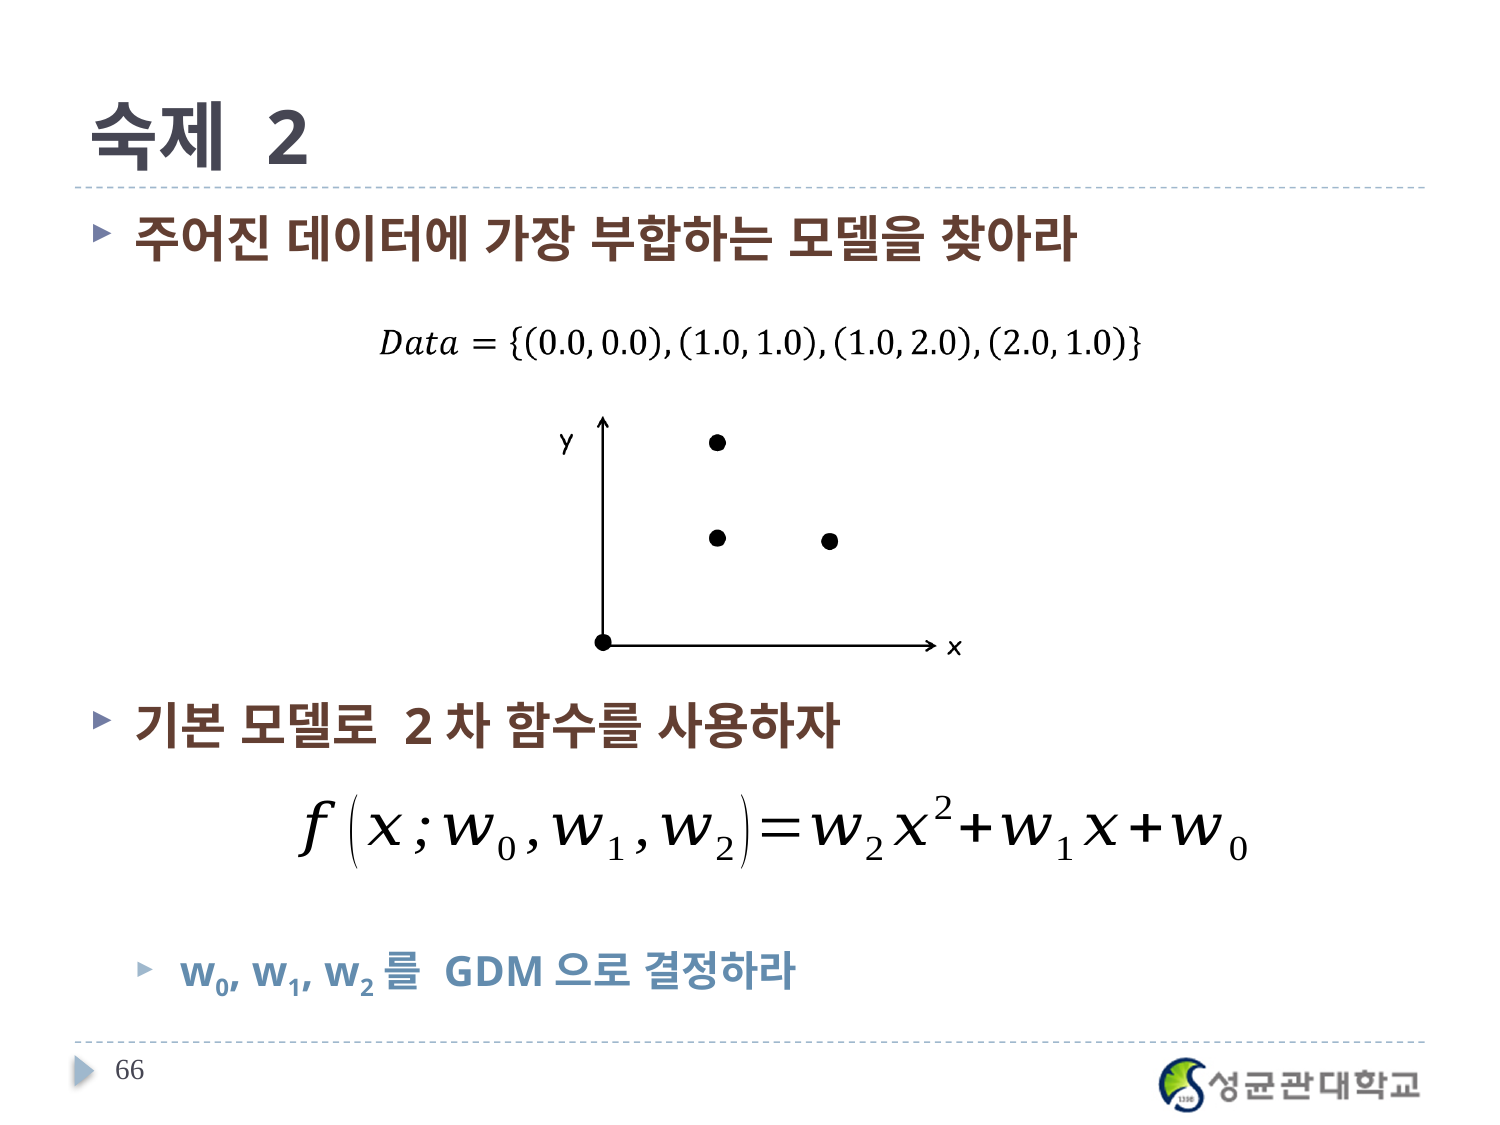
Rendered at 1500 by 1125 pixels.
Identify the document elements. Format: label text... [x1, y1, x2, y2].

list 주어진 데이터에 가장 부합하는 모델을 찾아라 기본 모델로 2차 함수를 사용하자 w0, w1, w2를 GDM으로 결정하라 [75, 200, 1425, 1010]
picture [359, 314, 1160, 678]
title 숙제 2 [75, 24, 1425, 188]
picture [1151, 1050, 1424, 1118]
slide_number 66 [100, 1042, 426, 1103]
